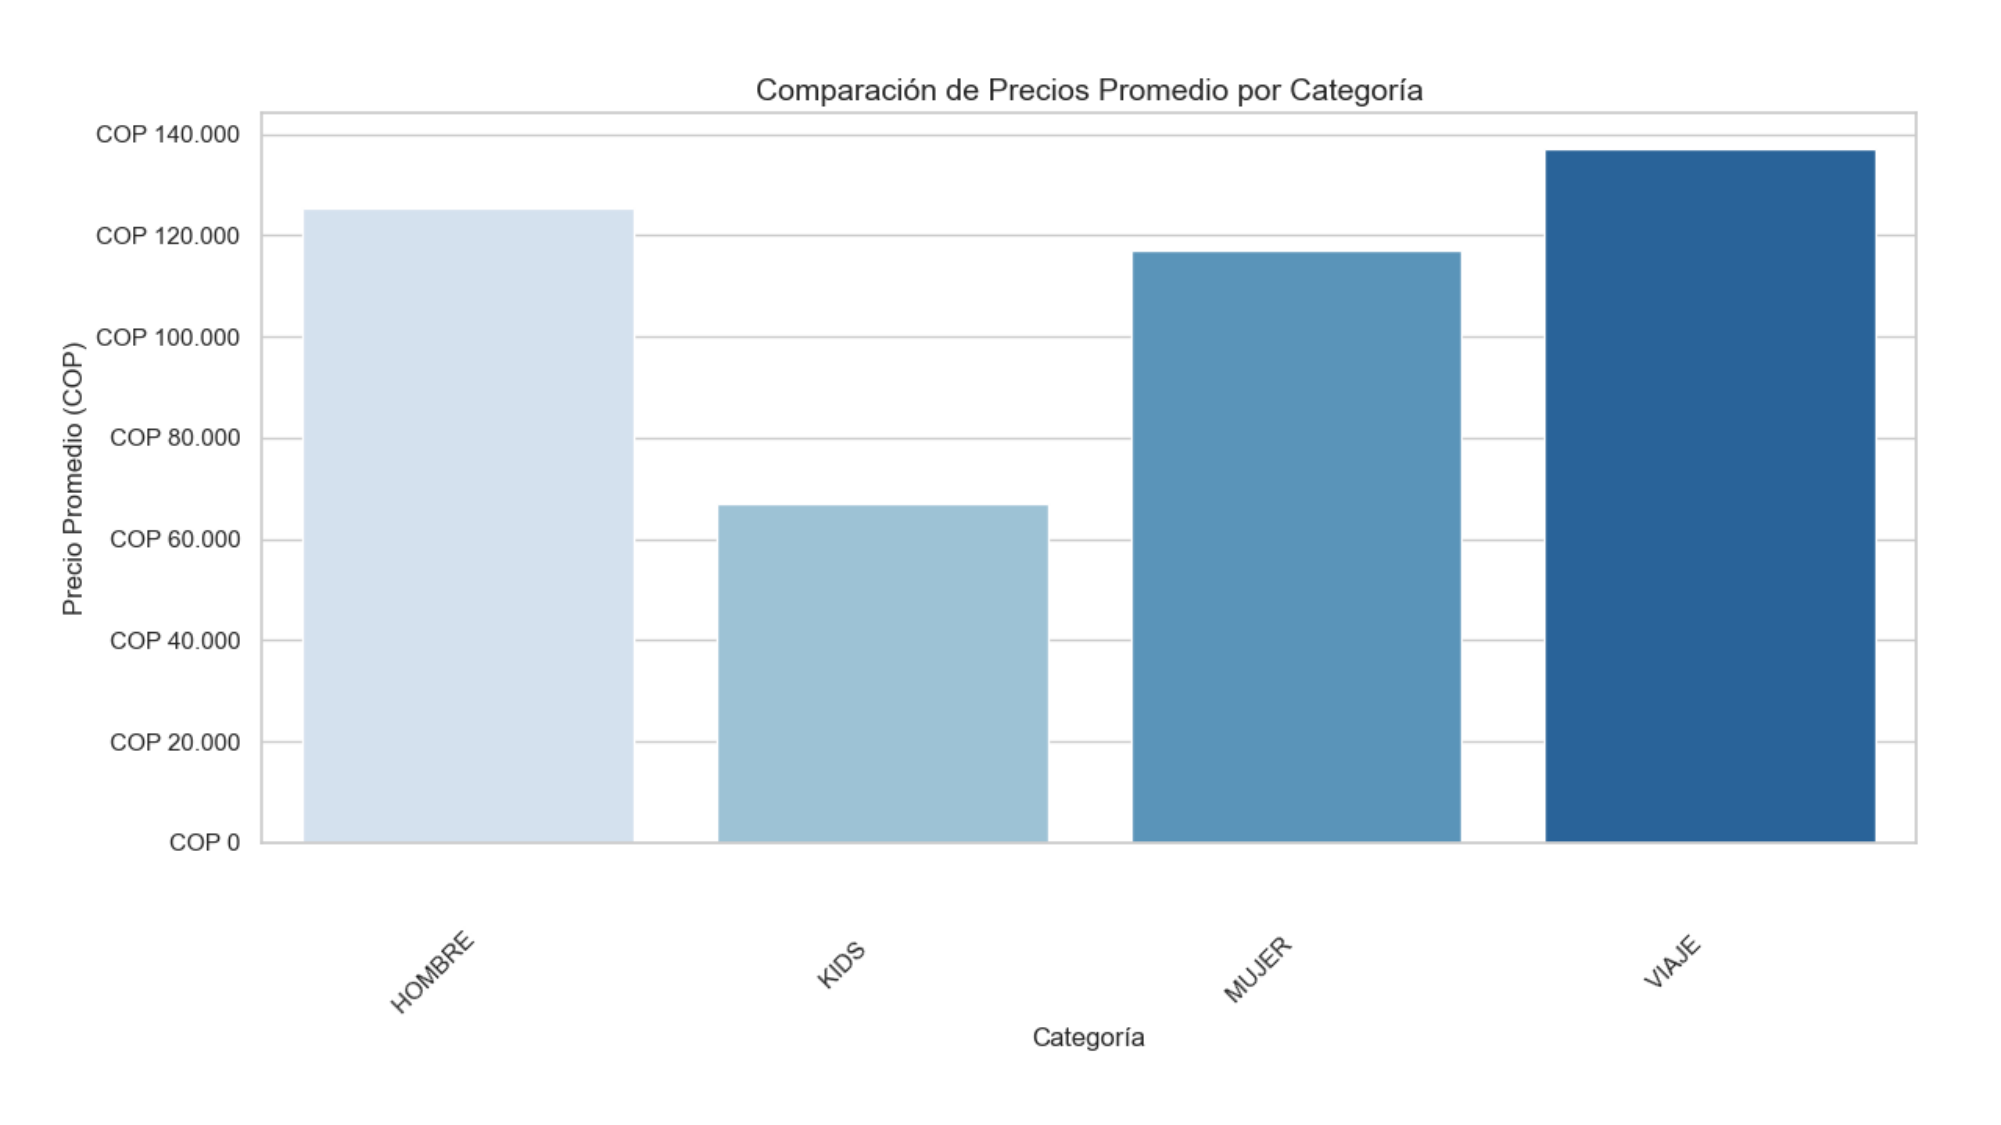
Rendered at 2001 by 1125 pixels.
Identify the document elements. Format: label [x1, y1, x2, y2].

picture [46, 62, 1954, 1063]
